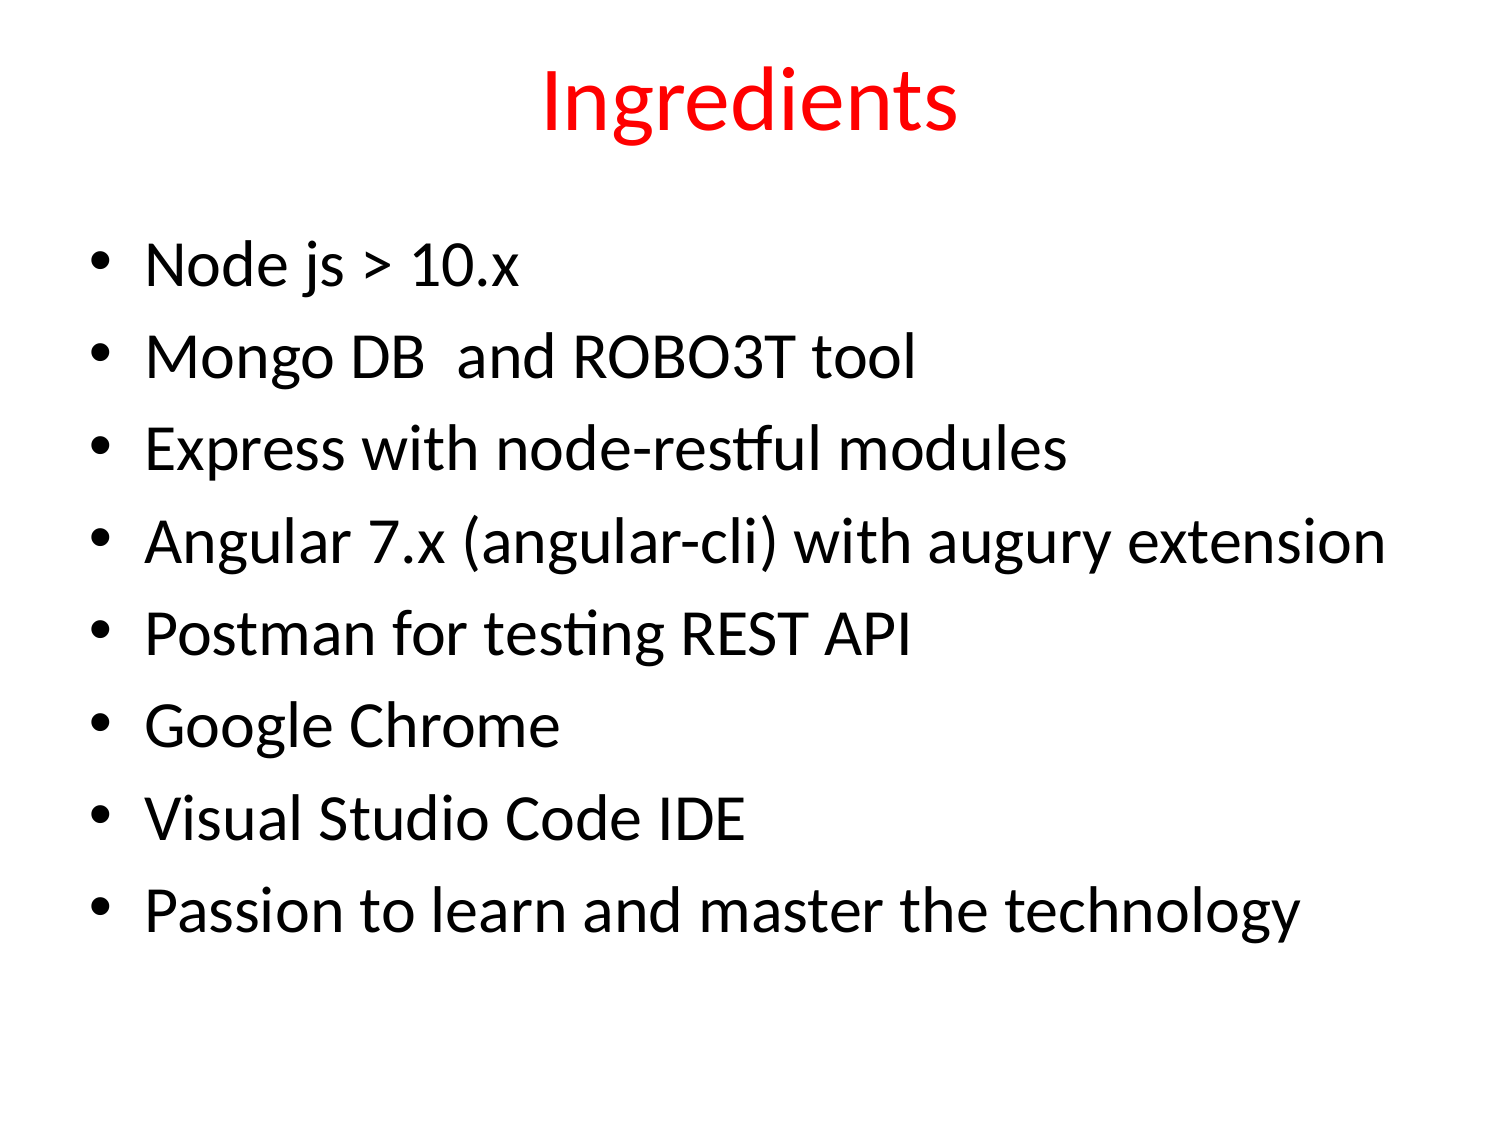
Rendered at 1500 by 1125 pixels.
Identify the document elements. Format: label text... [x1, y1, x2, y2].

list Node js > 10.x Mongo DB and ROBO3T tool Express with node-restful modules Angular 7.x (angular-cli) with augury extension Postman for testing REST API Google Chrome Visual Studio Code IDE Passion to learn and master the technology [73, 212, 1424, 955]
title Ingredients [75, 0, 1425, 188]
